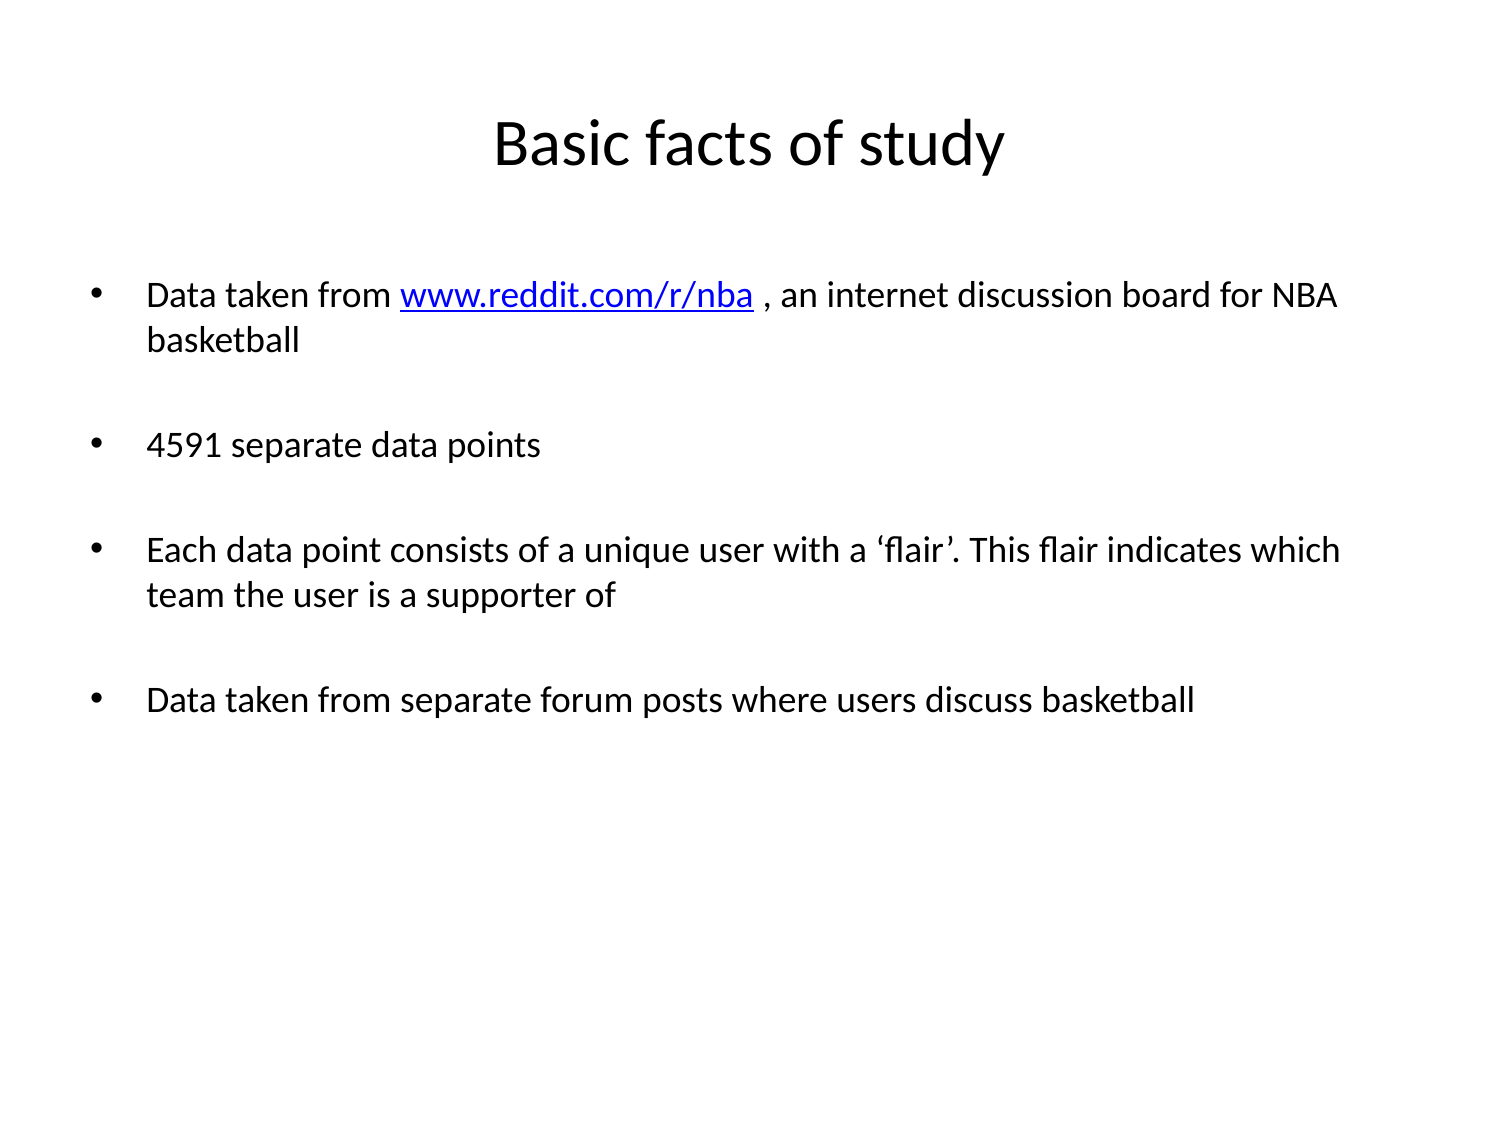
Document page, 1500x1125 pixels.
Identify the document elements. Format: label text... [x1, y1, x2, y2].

list Data taken from www.reddit.com/r/nba , an internet discussion board for NBA basketball 4591 separate data points Each data point consists of a unique user with a ‘flair’. This flair indicates which team the user is a supporter of Data taken from separate forum posts where users discuss basketball [75, 262, 1425, 1005]
title Basic facts of study [75, 45, 1425, 233]
